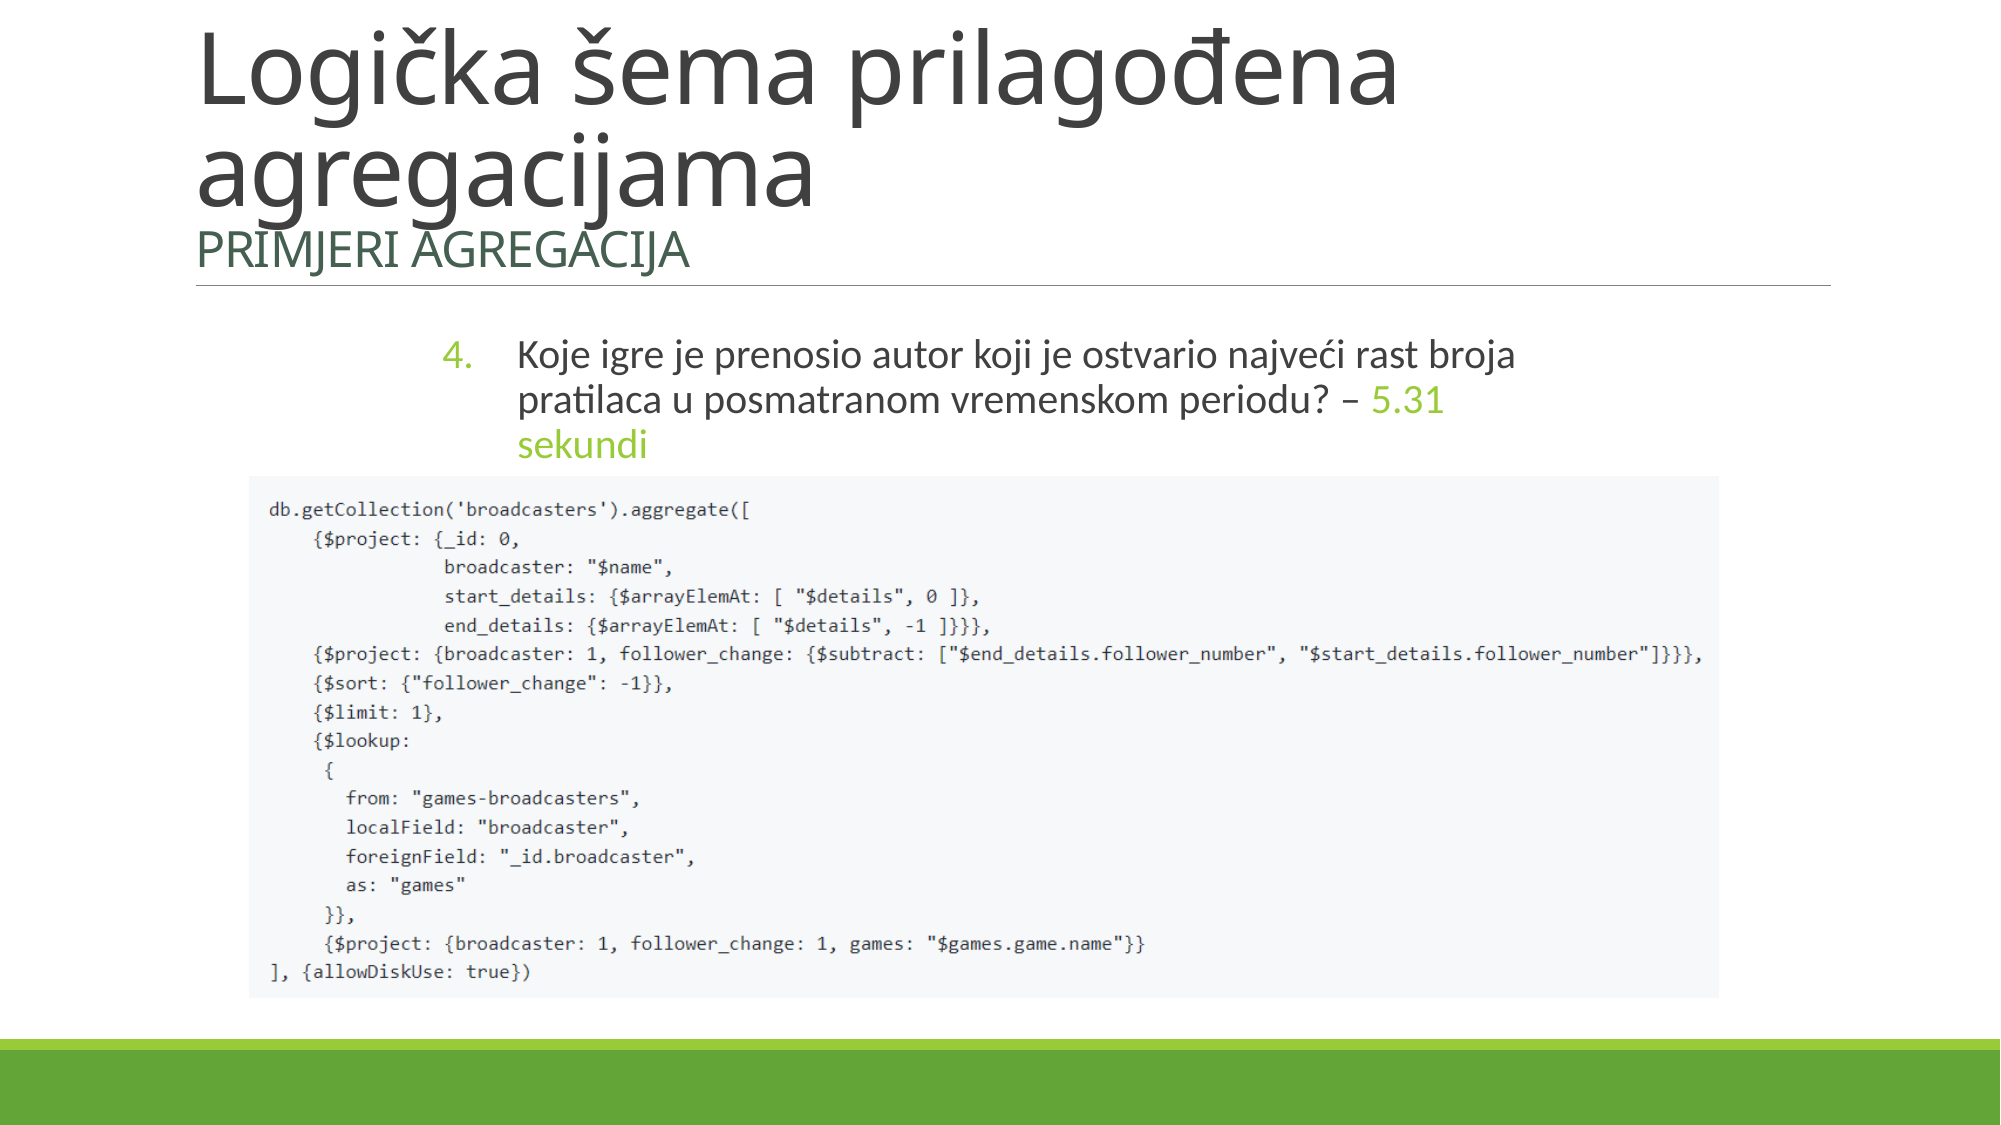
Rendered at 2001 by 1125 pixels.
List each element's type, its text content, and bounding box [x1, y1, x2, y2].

text_box Koje igre je prenosio autor koji je ostvario najveći rast broja pratilaca u posmatranom vremenskom periodu? – 5.31 sekundi [442, 325, 1568, 473]
picture [248, 475, 1720, 999]
title Logička šema prilagođena agregacijama PRIMJERI AGREGACIJA [180, 47, 1830, 285]
